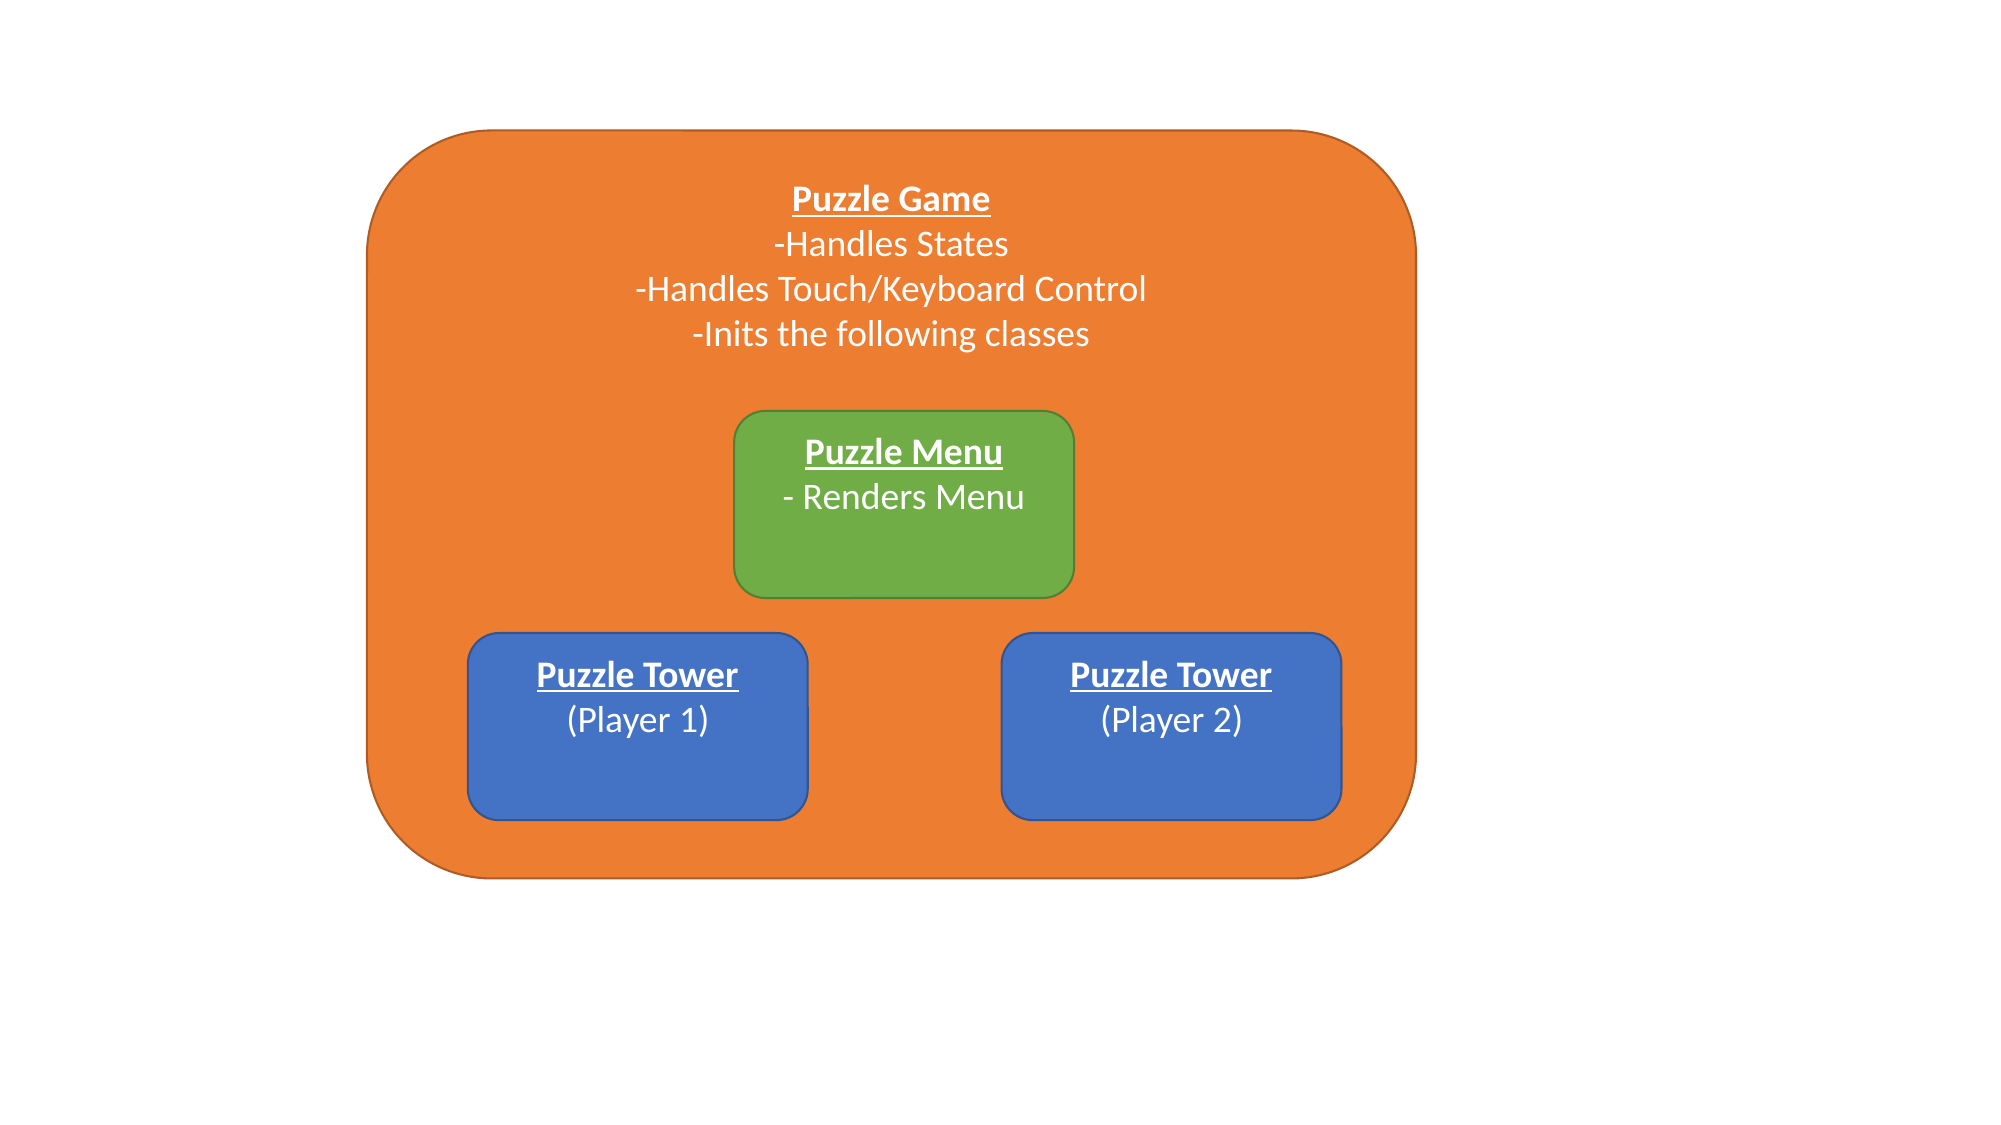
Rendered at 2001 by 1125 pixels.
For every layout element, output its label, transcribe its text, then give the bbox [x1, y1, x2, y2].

text_box Puzzle Game -Handles States -Handles Touch/Keyboard Control -Inits the following classes [365, 129, 1418, 880]
text_box Puzzle Menu - Renders Menu [733, 409, 1076, 600]
text_box Puzzle Tower (Player 2) [1000, 631, 1343, 822]
text_box Puzzle Tower (Player 1) [466, 631, 809, 822]
